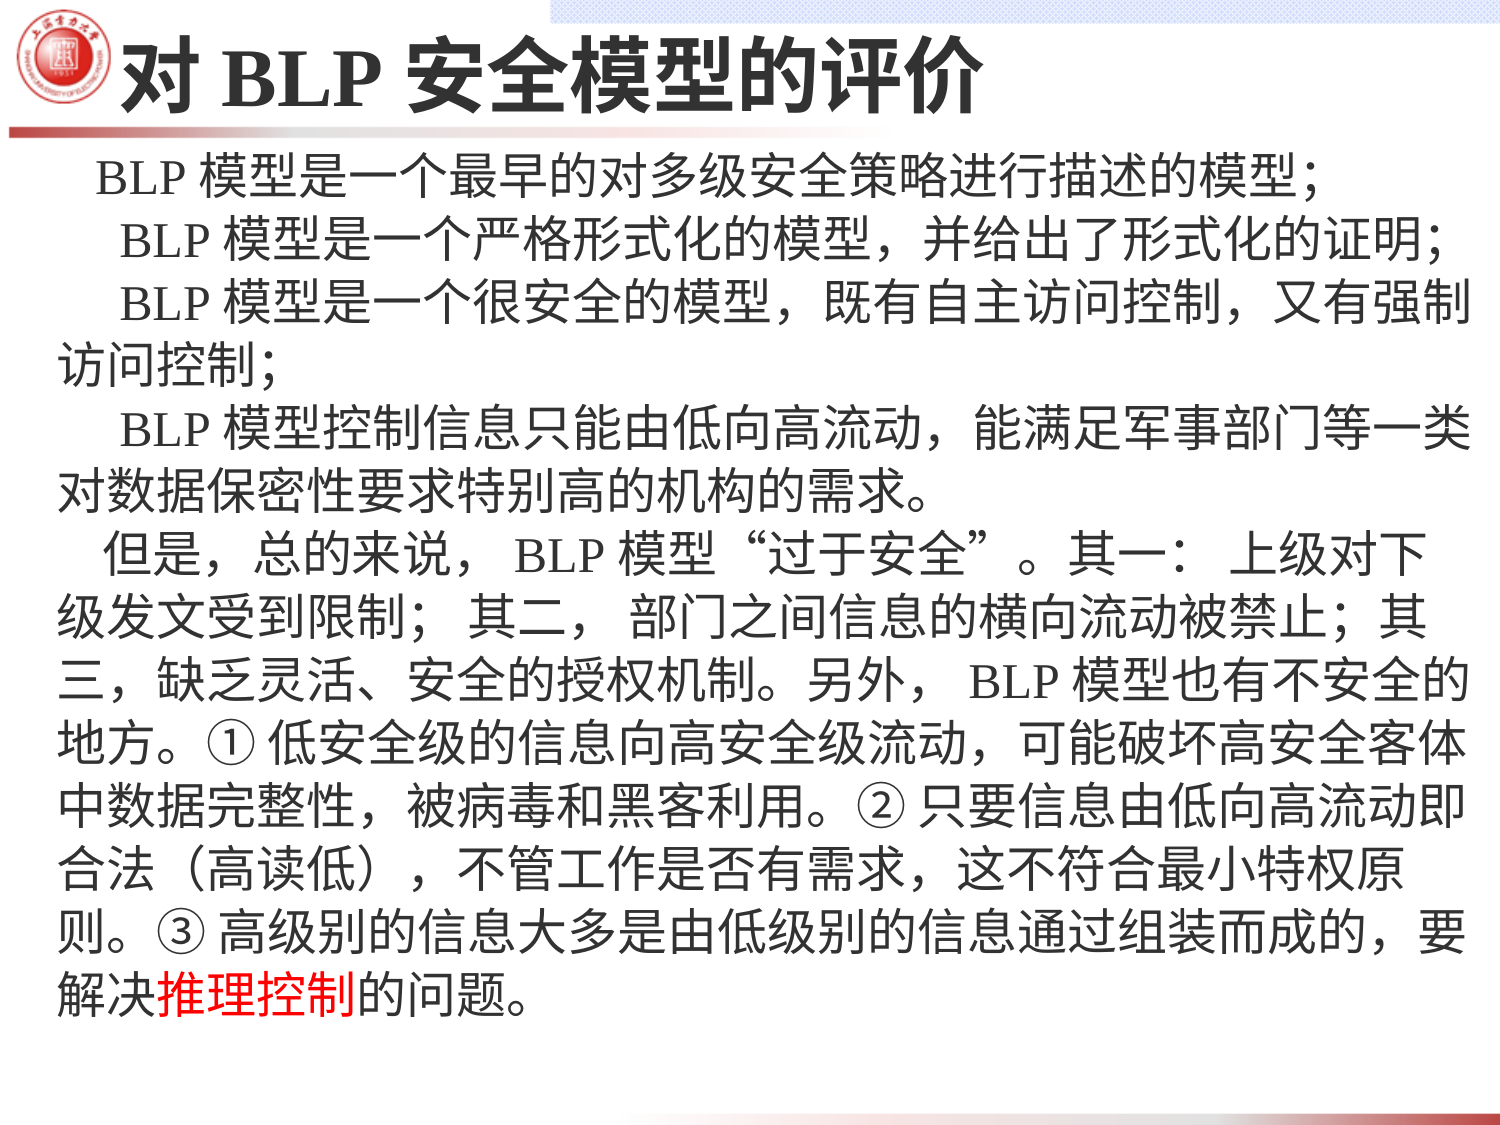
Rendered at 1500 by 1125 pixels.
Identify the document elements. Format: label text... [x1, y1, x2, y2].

title 对BLP安全模型的评价 [118, 0, 1466, 123]
picture [0, 0, 1500, 1125]
list BLP模型是一个最早的对多级安全策略进行描述的模型； BLP模型是一个严格形式化的模型，并给出了形式化的证明； BLP模型是一个很安全的模型，既有自主访问控制，又有强制访问控制； BLP模型控制信息只能由低向高流动，能满足军事部门等一类对数据保密性要求特别高的机构的需求。 但是，总的来说，BLP模型“过于安全”。其一： 上级对下级发文受到限制； 其二， 部门之间信息的横向流动被禁止；其三，缺乏灵活、安全的授权机制。另外，BLP模型也有不安全的地方。① 低安全级的信息向高安全级流动，可能破坏高安全客体中数据完整性，被病毒和黑客利用。② 只要信息由低向高流动即合法（高读低），不管工作是否有需求，这不符合最小特权原则。③ 高级别的信息大多是由低级别的信息通过组装而成的，要解决推理控制的问题。 [0, 141, 1479, 943]
